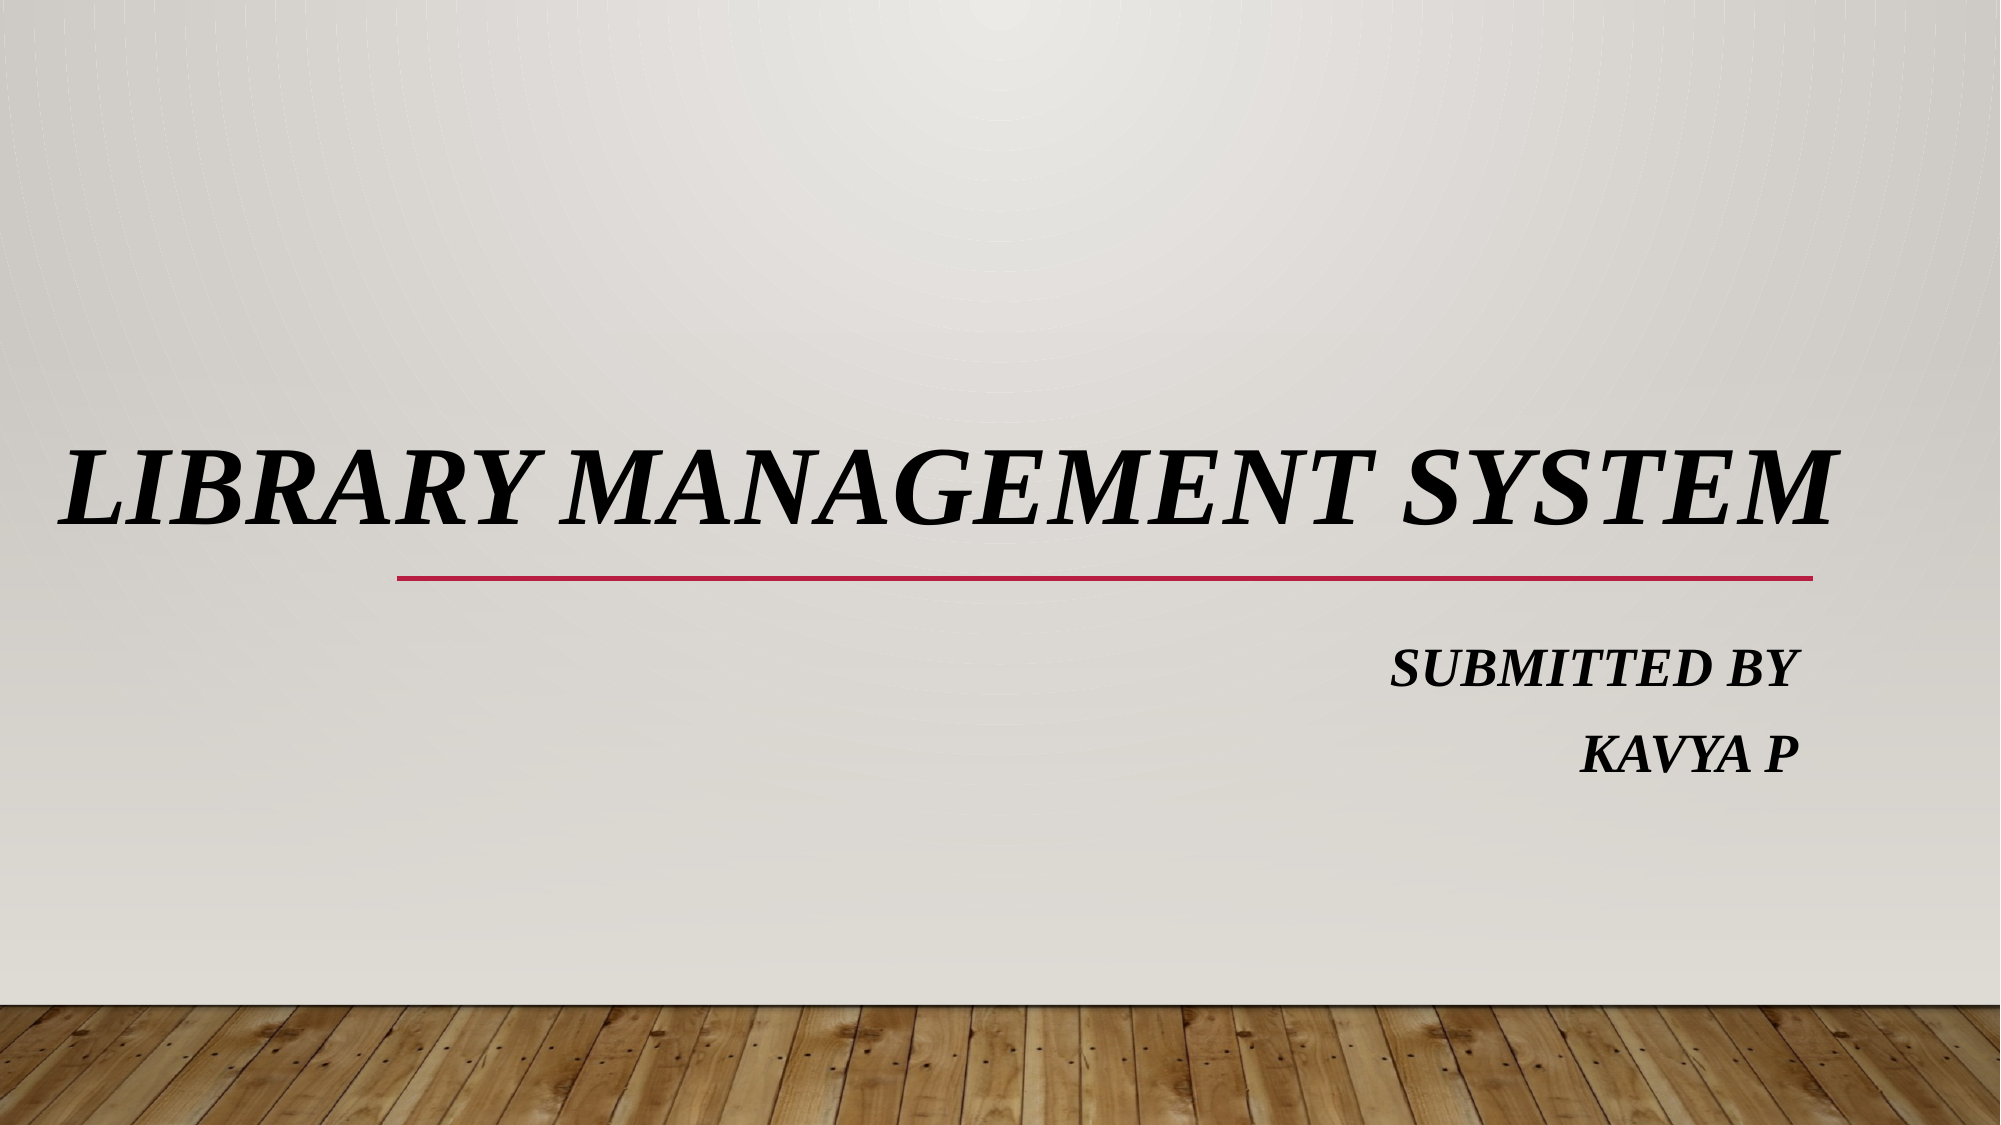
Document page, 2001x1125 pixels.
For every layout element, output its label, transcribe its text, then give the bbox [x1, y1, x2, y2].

title Library Management System [43, 131, 1975, 549]
subtitle Submitted By KAvya P [396, 579, 1814, 803]
picture [0, 1005, 2000, 1125]
